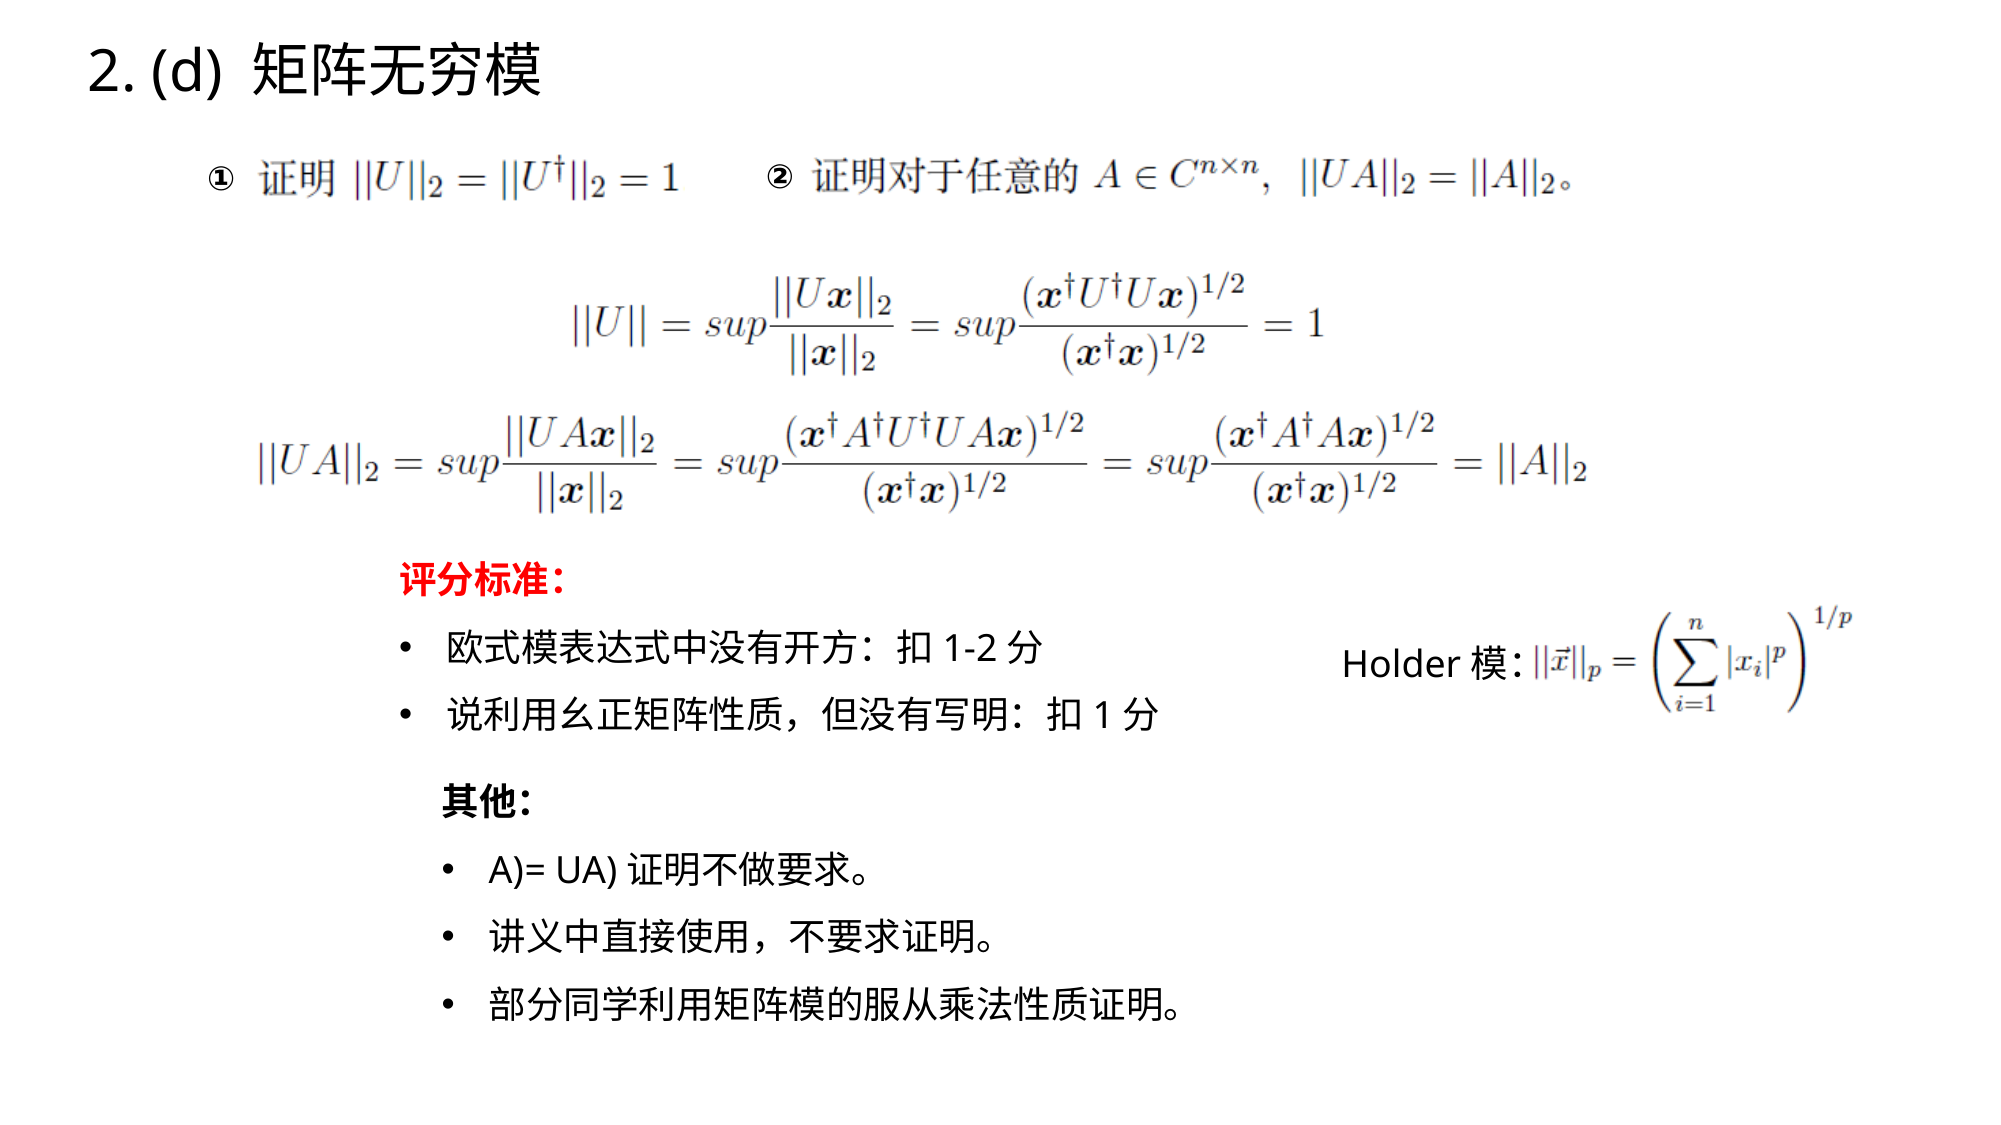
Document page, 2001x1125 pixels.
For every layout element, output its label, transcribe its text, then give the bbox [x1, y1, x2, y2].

picture [1514, 592, 1860, 721]
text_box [189, 147, 685, 207]
text_box Holder模： [1326, 632, 1514, 692]
text_box 2. (d) 矩阵无穷模 [73, 25, 558, 111]
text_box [748, 147, 1581, 214]
picture [221, 241, 1609, 533]
